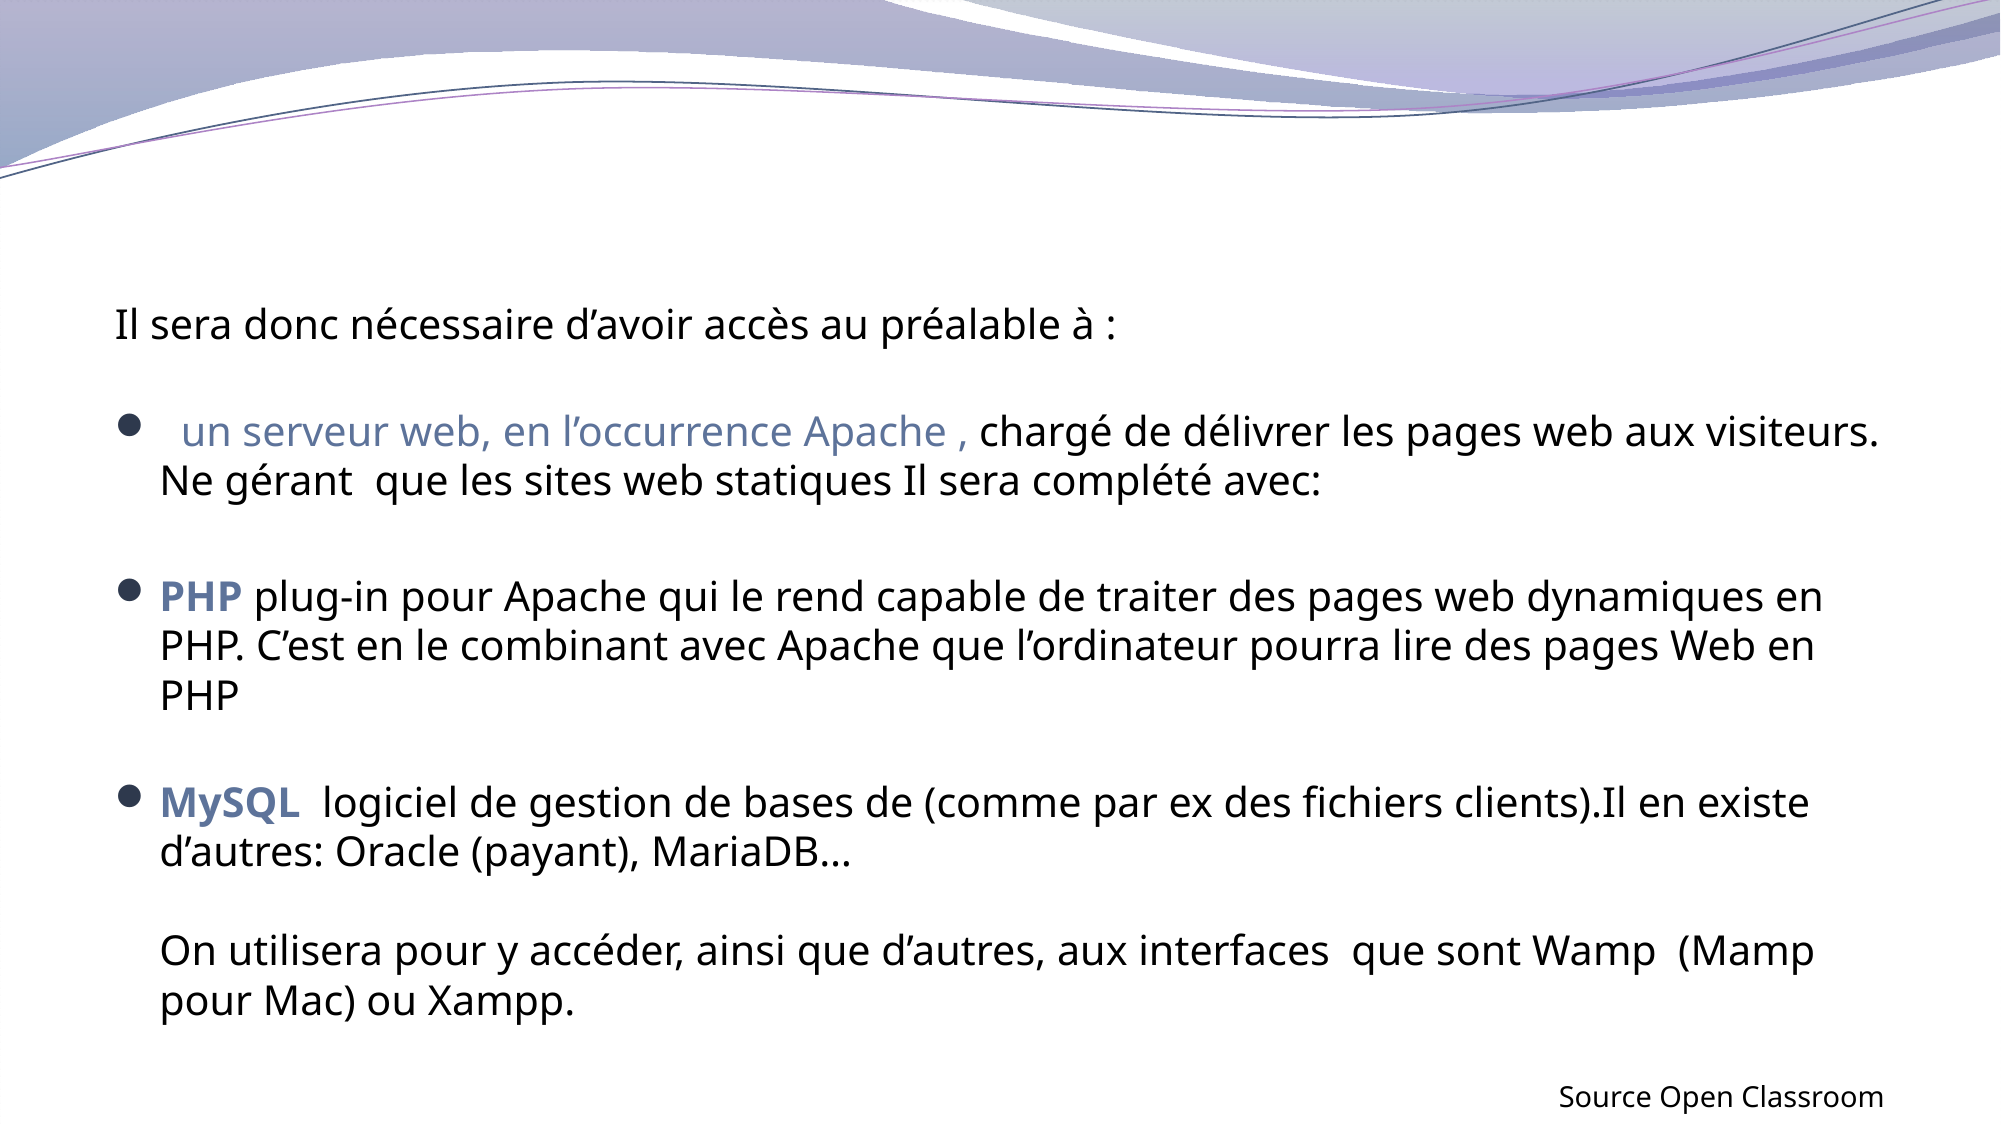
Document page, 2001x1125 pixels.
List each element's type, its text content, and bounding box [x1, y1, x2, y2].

list Il sera donc nécessaire d’avoir accès au préalable à : un serveur web, en l’occurrence Apache , chargé de délivrer les pages web aux visiteurs. Ne gérant que les sites web statiques Il sera complété avec: PHP plug-in pour Apache qui le rend capable de traiter des pages web dynamiques en PHP. C’est en le combinant avec Apache que l’ordinateur pourra lire des pages Web en PHP MySQL logiciel de gestion de bases de (comme par ex des fichiers clients).Il en existe d’autres: Oracle (payant), MariaDB… On utilisera pour y accéder, ainsi que d’autres, aux interfaces que sont Wamp (Mamp pour Mac) ou Xampp. Source Open Classroom [99, 290, 1900, 1125]
